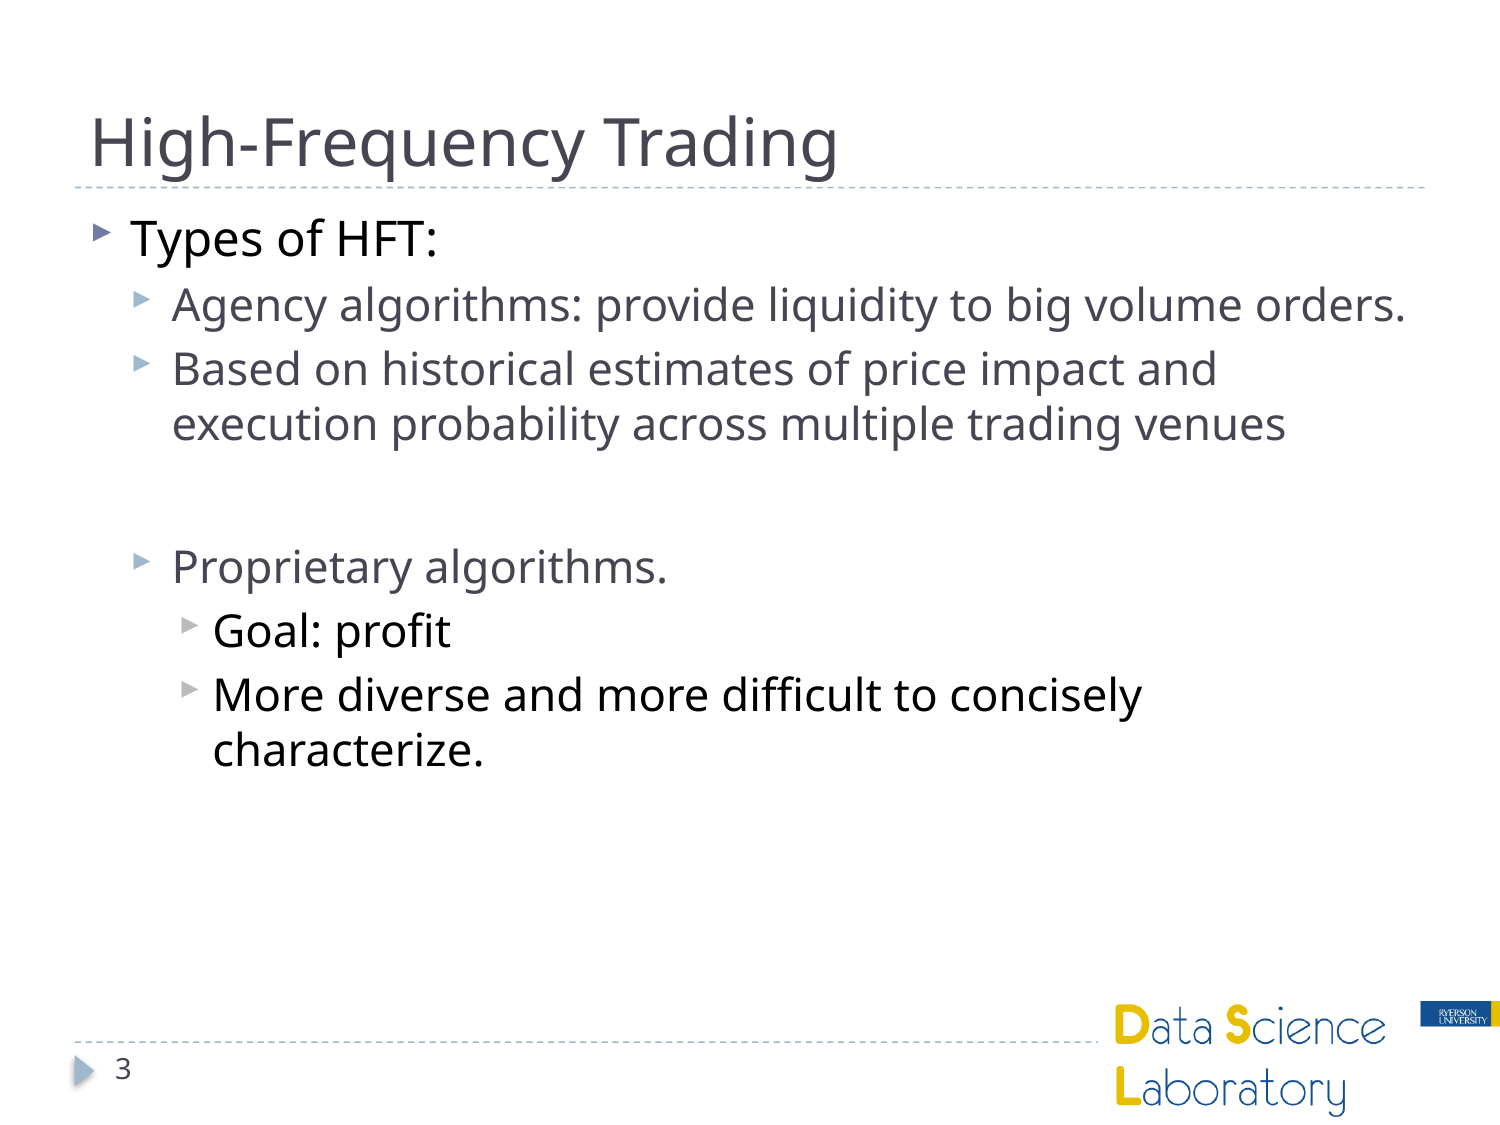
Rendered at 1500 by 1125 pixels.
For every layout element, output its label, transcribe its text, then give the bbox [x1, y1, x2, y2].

slide_number 3 [100, 1042, 426, 1103]
list Types of HFT: Agency algorithms: provide liquidity to big volume orders. Based on historical estimates of price impact and execution probability across multiple trading venues Proprietary algorithms. Goal: profit More diverse and more difficult to concisely characterize. [75, 200, 1425, 1010]
title High-Frequency Trading [75, 24, 1425, 188]
picture [1098, 1001, 1500, 1125]
